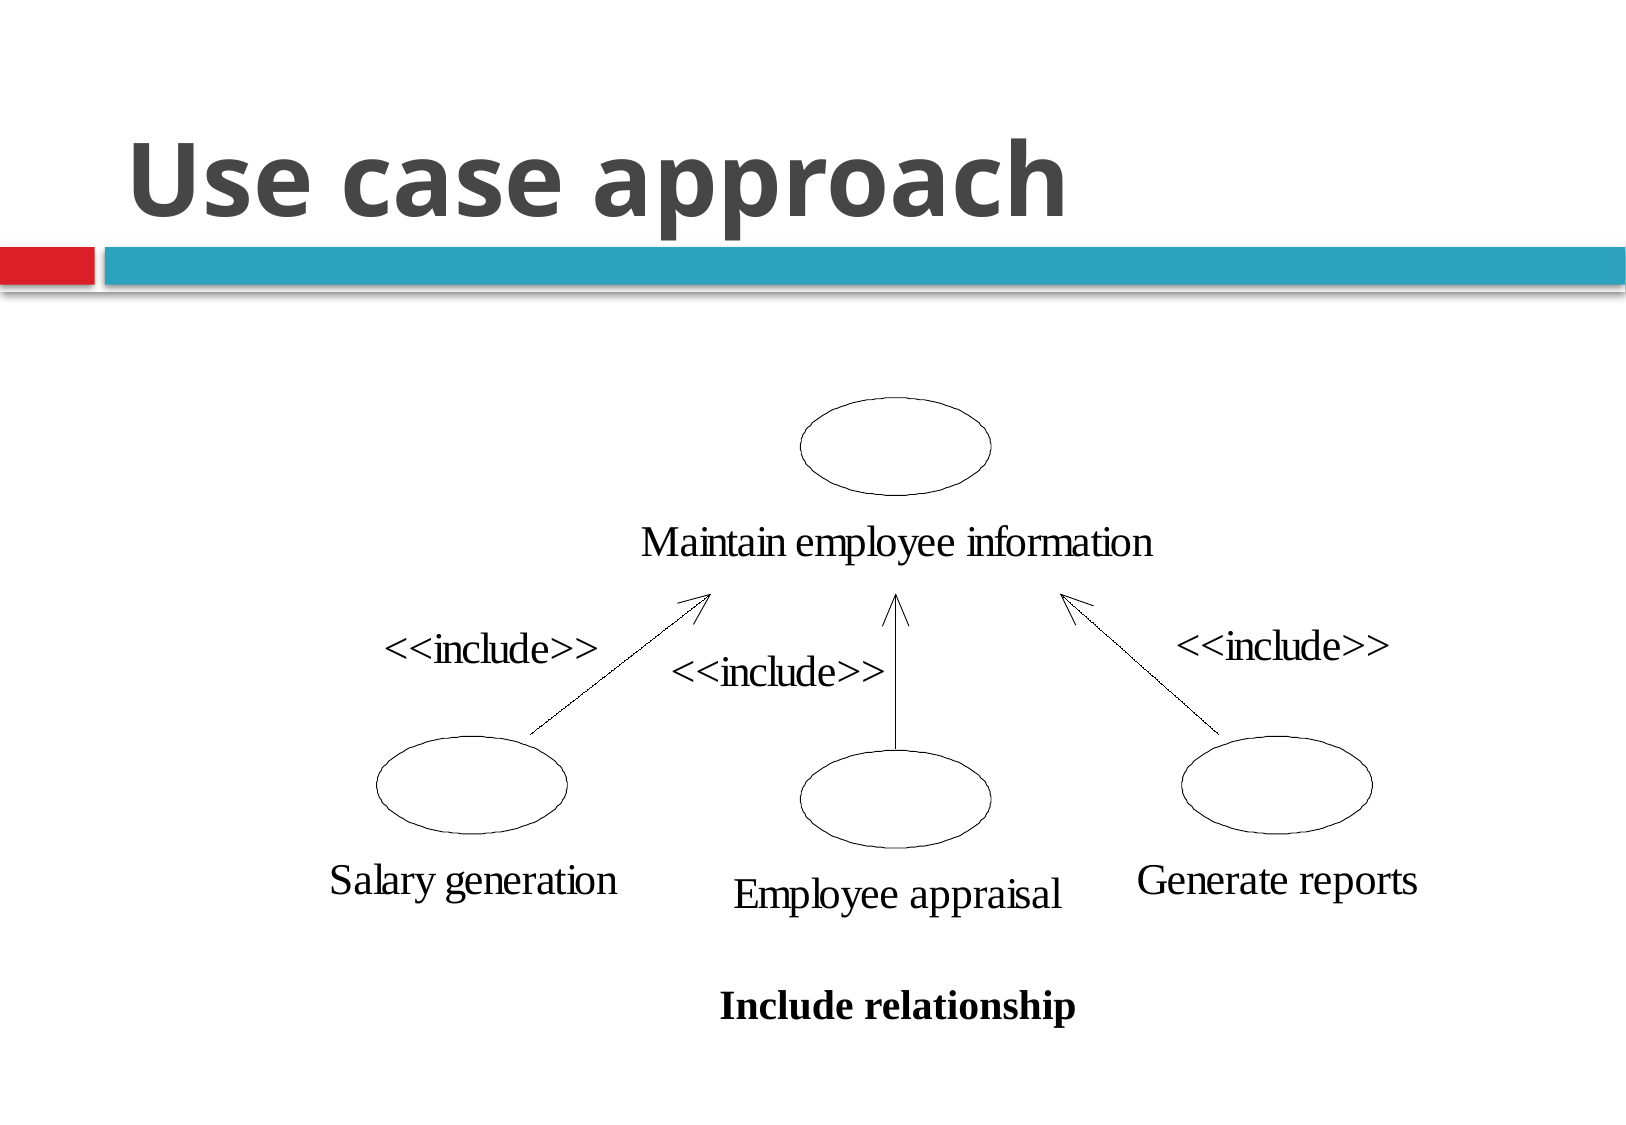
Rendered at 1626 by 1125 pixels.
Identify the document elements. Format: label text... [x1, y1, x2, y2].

text_box Include relationship [621, 1014, 1175, 1035]
picture [124, 362, 1625, 1004]
title Use case approach [108, 25, 1558, 247]
